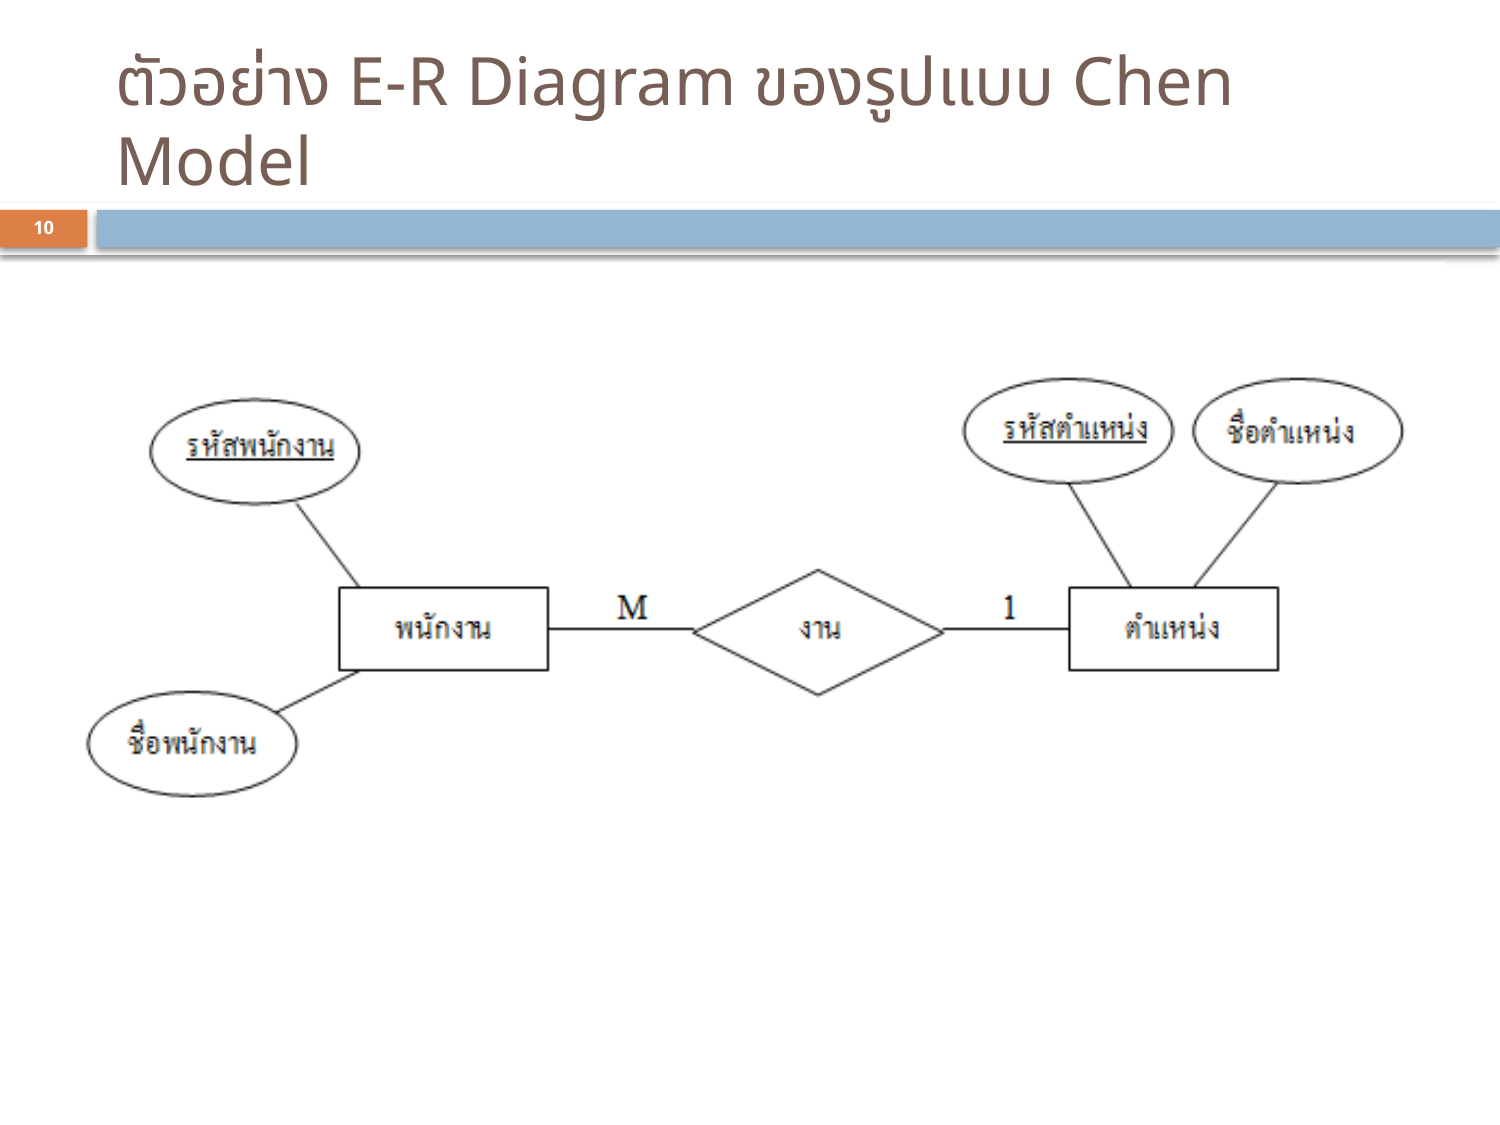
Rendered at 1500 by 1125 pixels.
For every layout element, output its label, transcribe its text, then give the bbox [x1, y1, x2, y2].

slide_number 10 [0, 208, 88, 249]
picture [0, 262, 1446, 822]
title ตัวอย่าง E-R Diagram ของรูปแบบ Chen Model [100, 37, 1439, 201]
